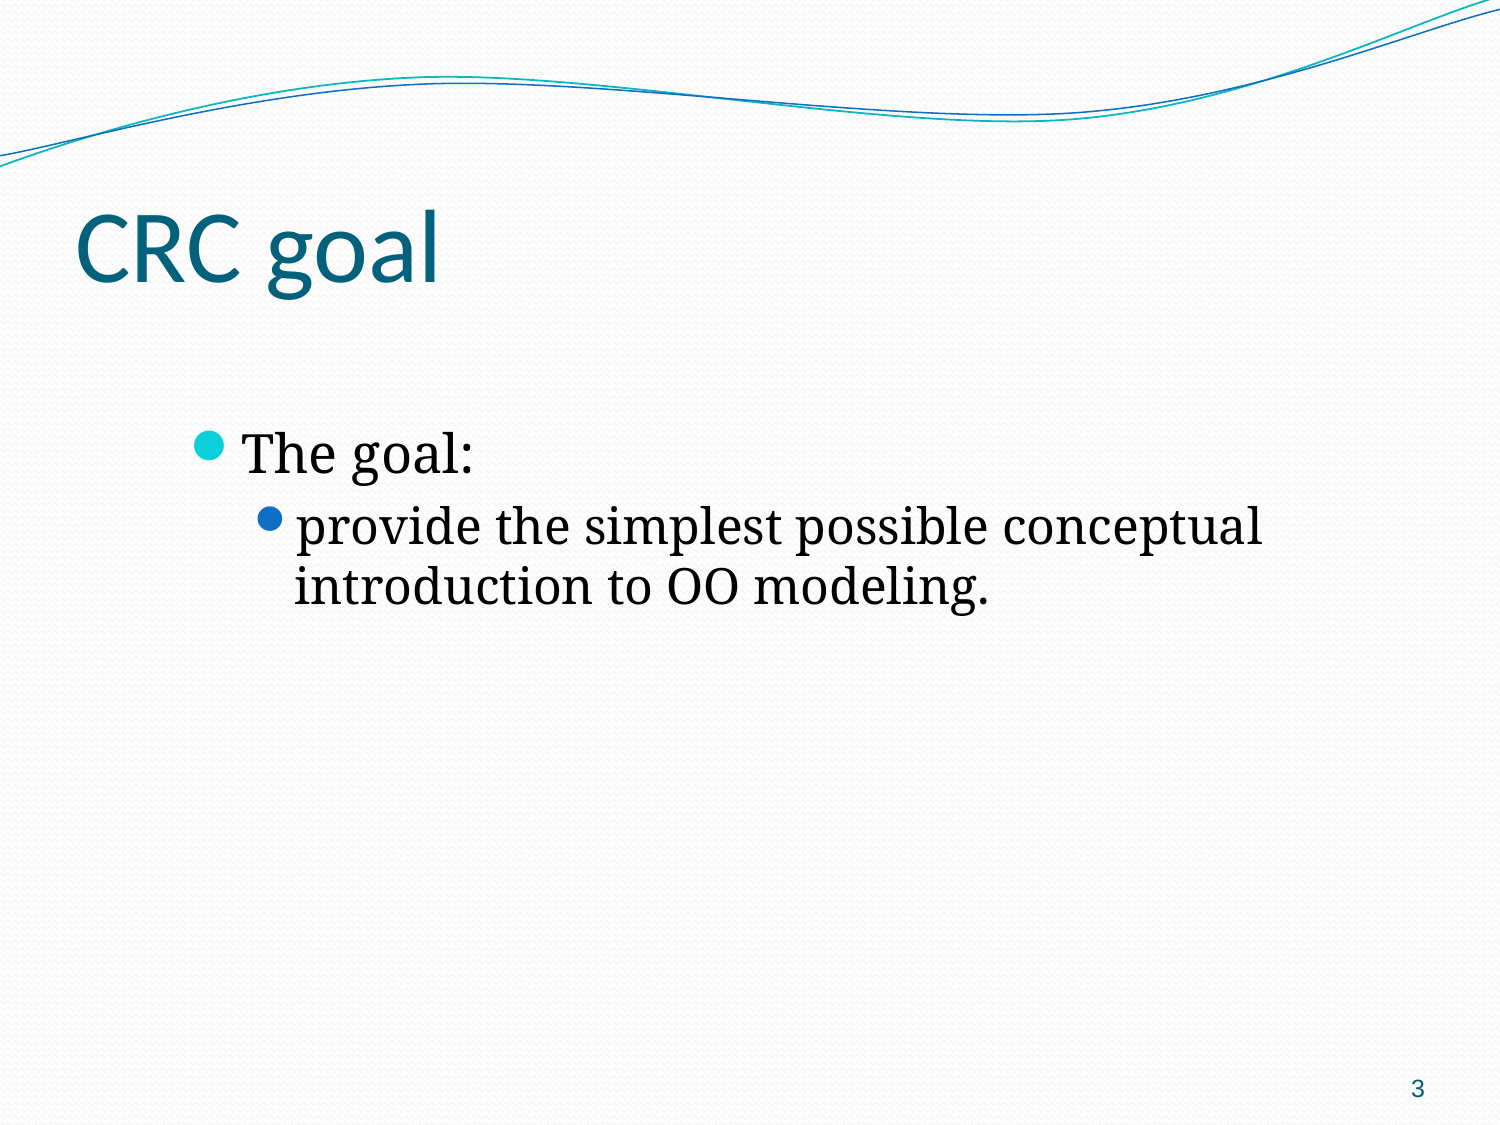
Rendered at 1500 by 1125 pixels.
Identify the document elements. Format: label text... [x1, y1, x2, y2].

list The goal: provide the simplest possible conceptual introduction to OO modeling. [174, 412, 1425, 670]
title CRC goal [75, 115, 1425, 303]
slide_number 3 [1299, 1042, 1425, 1103]
